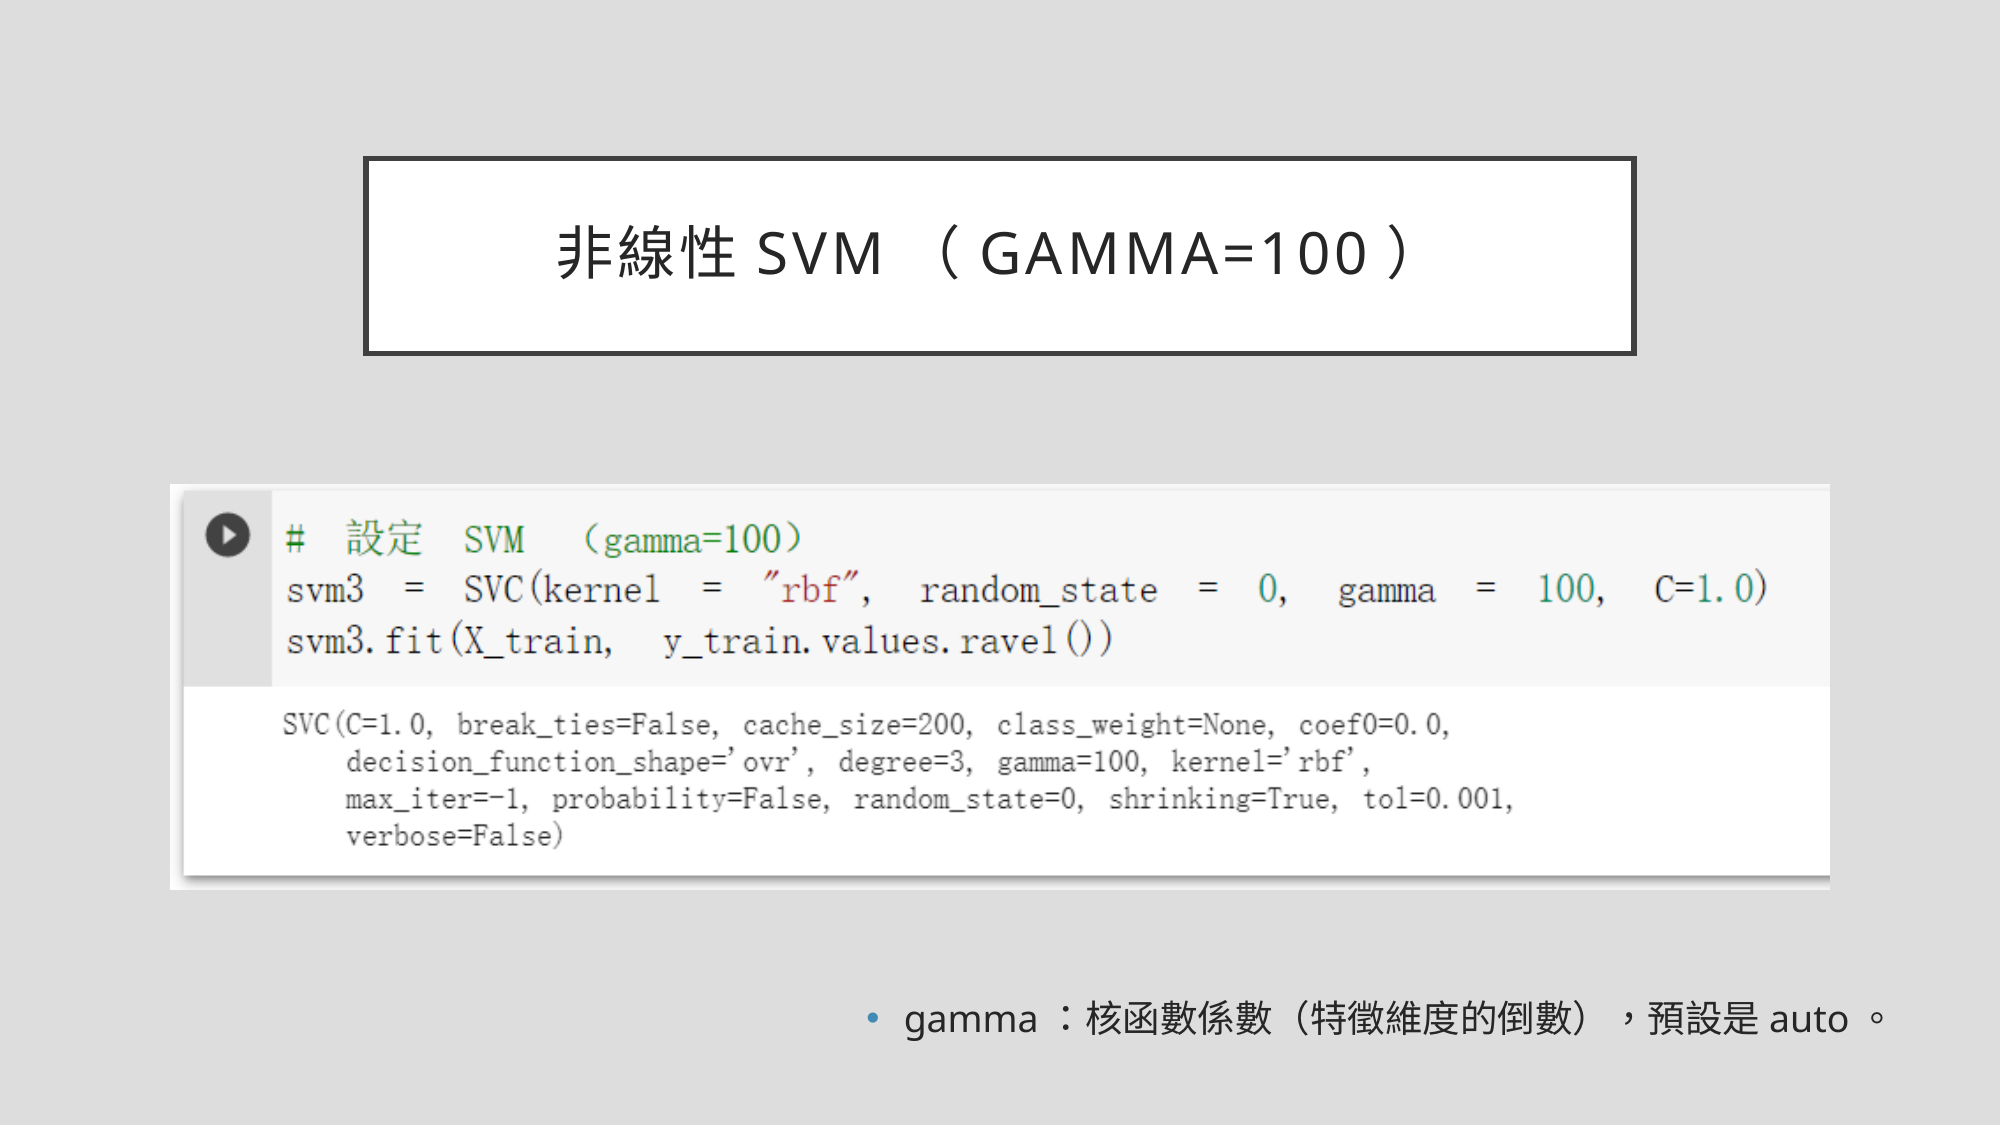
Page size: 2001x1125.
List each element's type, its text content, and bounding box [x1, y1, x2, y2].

picture [170, 484, 1830, 890]
text_box gamma：核函數係數（特徵維度的倒數），預設是auto。 [851, 987, 2000, 1125]
title 非線性SVM（gamma=100） [363, 156, 1637, 356]
